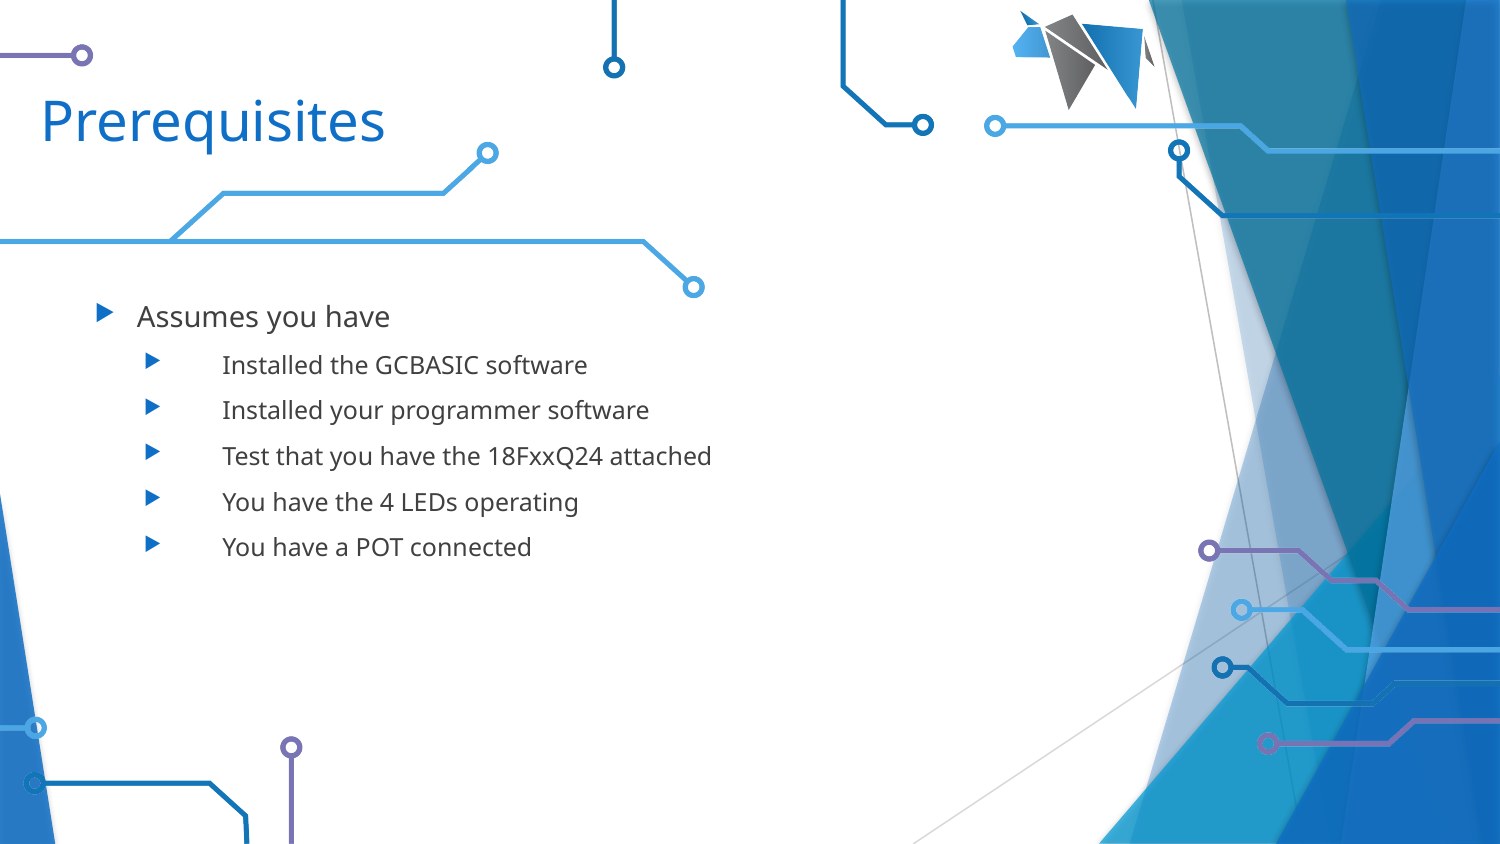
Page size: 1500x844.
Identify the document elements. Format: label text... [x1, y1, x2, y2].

title Prerequisites [29, 79, 916, 242]
list Assumes you have Installed the GCBASIC software Installed your programmer software Test that you have the 18FxxQ24 attached You have the 4 LEDs operating You have a POT connected [83, 293, 1141, 744]
picture [0, 0, 1500, 844]
